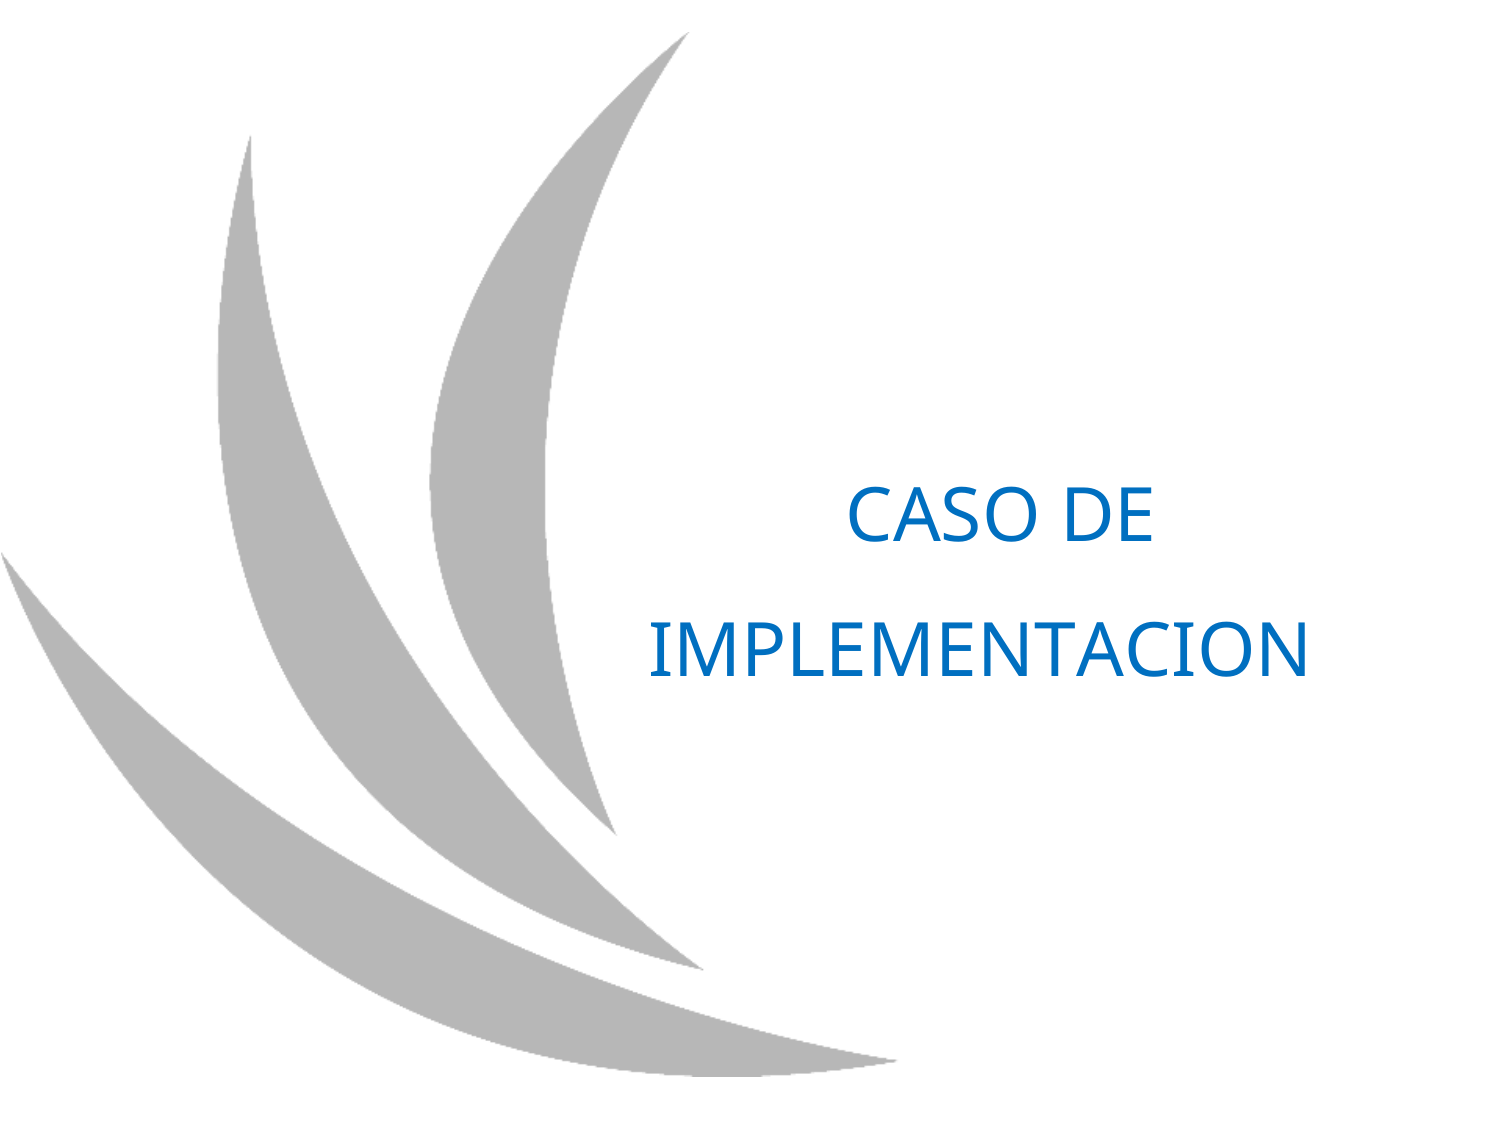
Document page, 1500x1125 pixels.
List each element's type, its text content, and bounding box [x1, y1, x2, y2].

text_box [1, 32, 899, 1077]
title CASO DE IMPLEMENTACION [646, 419, 1416, 692]
